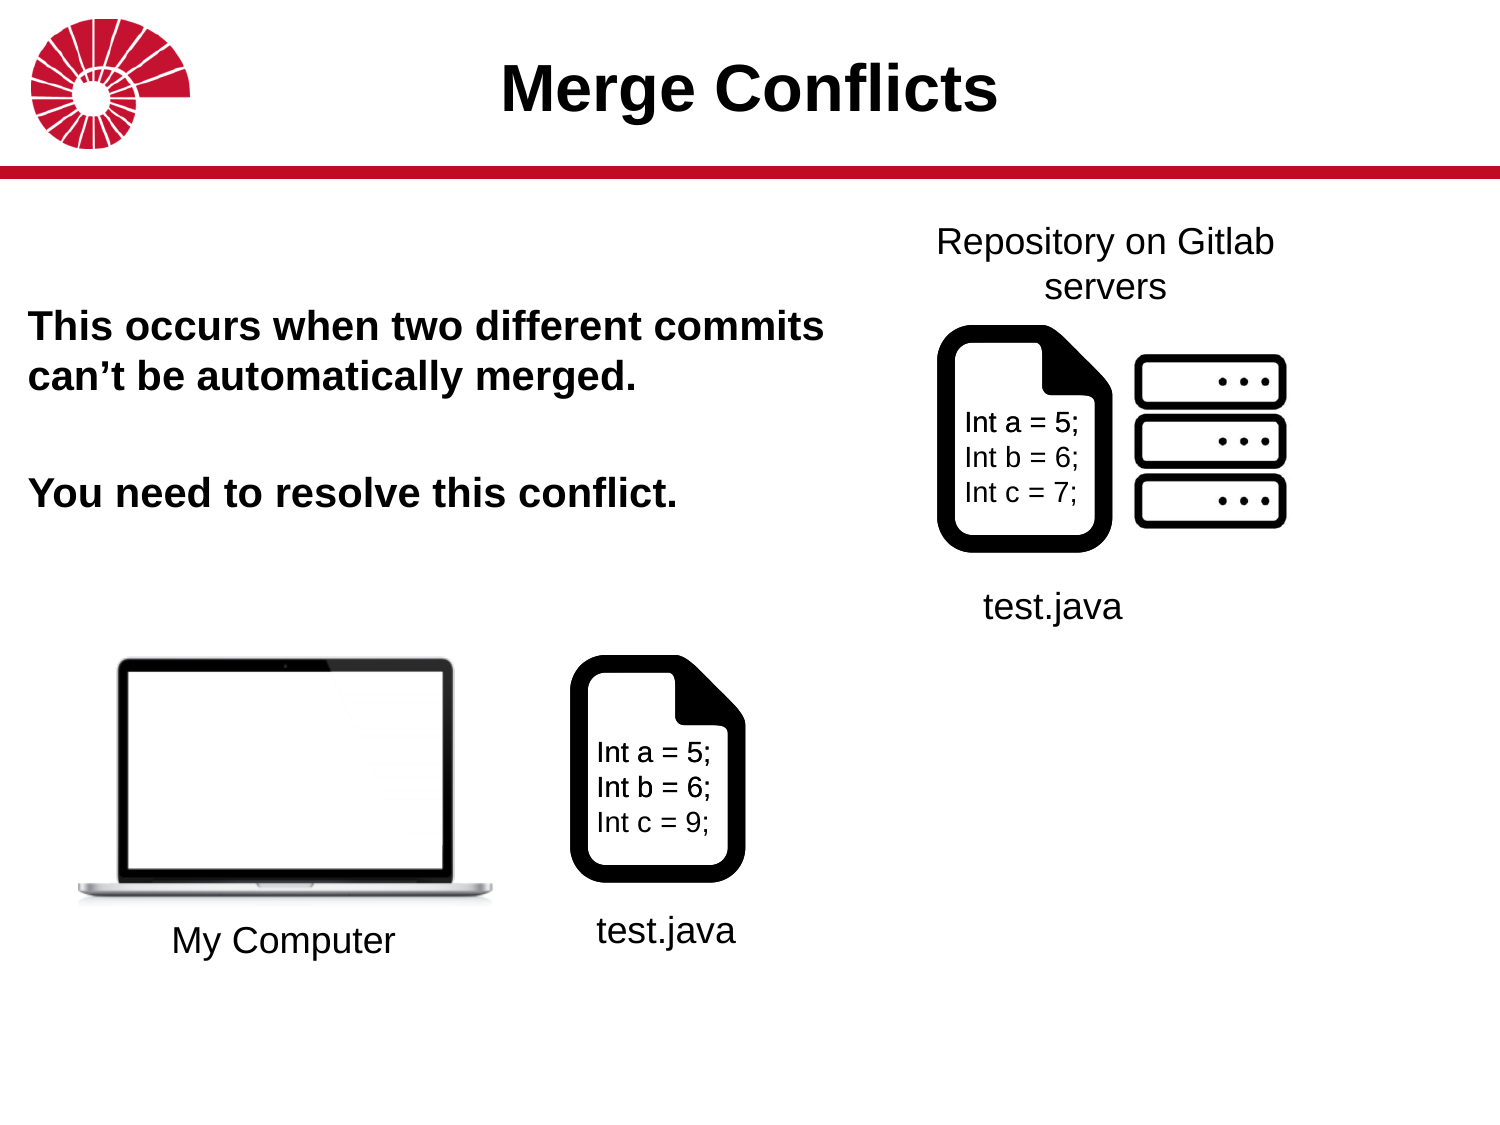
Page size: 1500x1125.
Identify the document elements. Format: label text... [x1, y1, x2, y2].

picture [69, 649, 502, 910]
picture [31, 19, 190, 149]
text_box test.java [968, 574, 1271, 635]
title Merge Conflicts [75, 37, 1425, 180]
text_box test.java [581, 898, 885, 959]
picture [911, 299, 1424, 584]
picture [544, 655, 776, 886]
text_box My Computer [90, 918, 478, 969]
text_box Repository on Gitlab servers [911, 209, 1300, 315]
list This occurs when two different commits can’t be automatically merged. You need to resolve this conflict. [12, 232, 885, 583]
